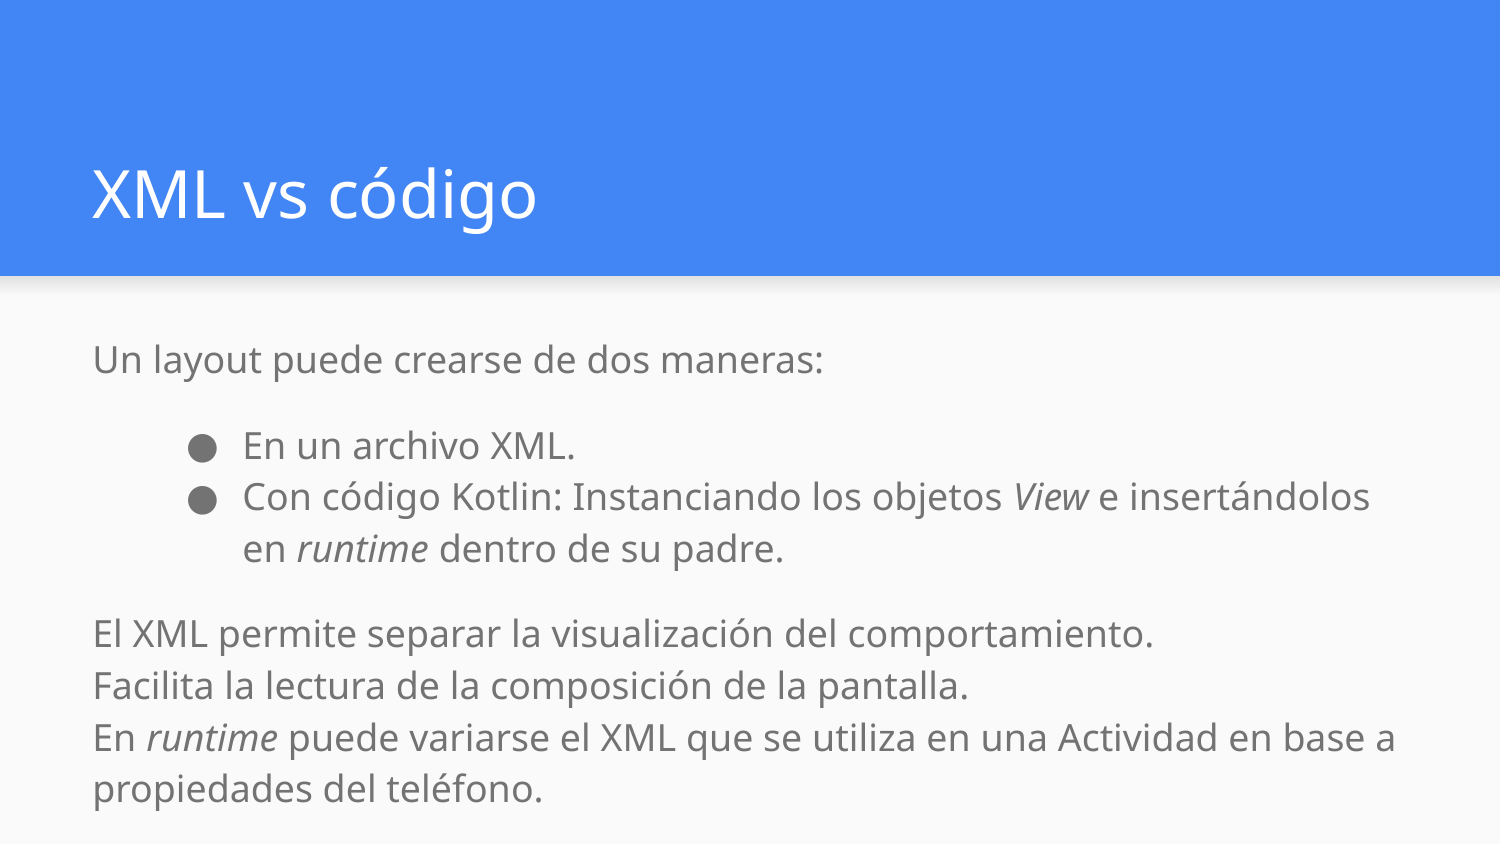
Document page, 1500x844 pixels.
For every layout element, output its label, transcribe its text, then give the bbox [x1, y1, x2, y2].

list Un layout puede crearse de dos maneras: En un archivo XML. Con código Kotlin: Instanciando los objetos View e insertándolos en runtime dentro de su padre. El XML permite separar la visualización del comportamiento. Facilita la lectura de la composición de la pantalla. En runtime puede variarse el XML que se utiliza en una Actividad en base a propiedades del teléfono. [77, 314, 1427, 760]
title XML vs código [77, 121, 1427, 248]
